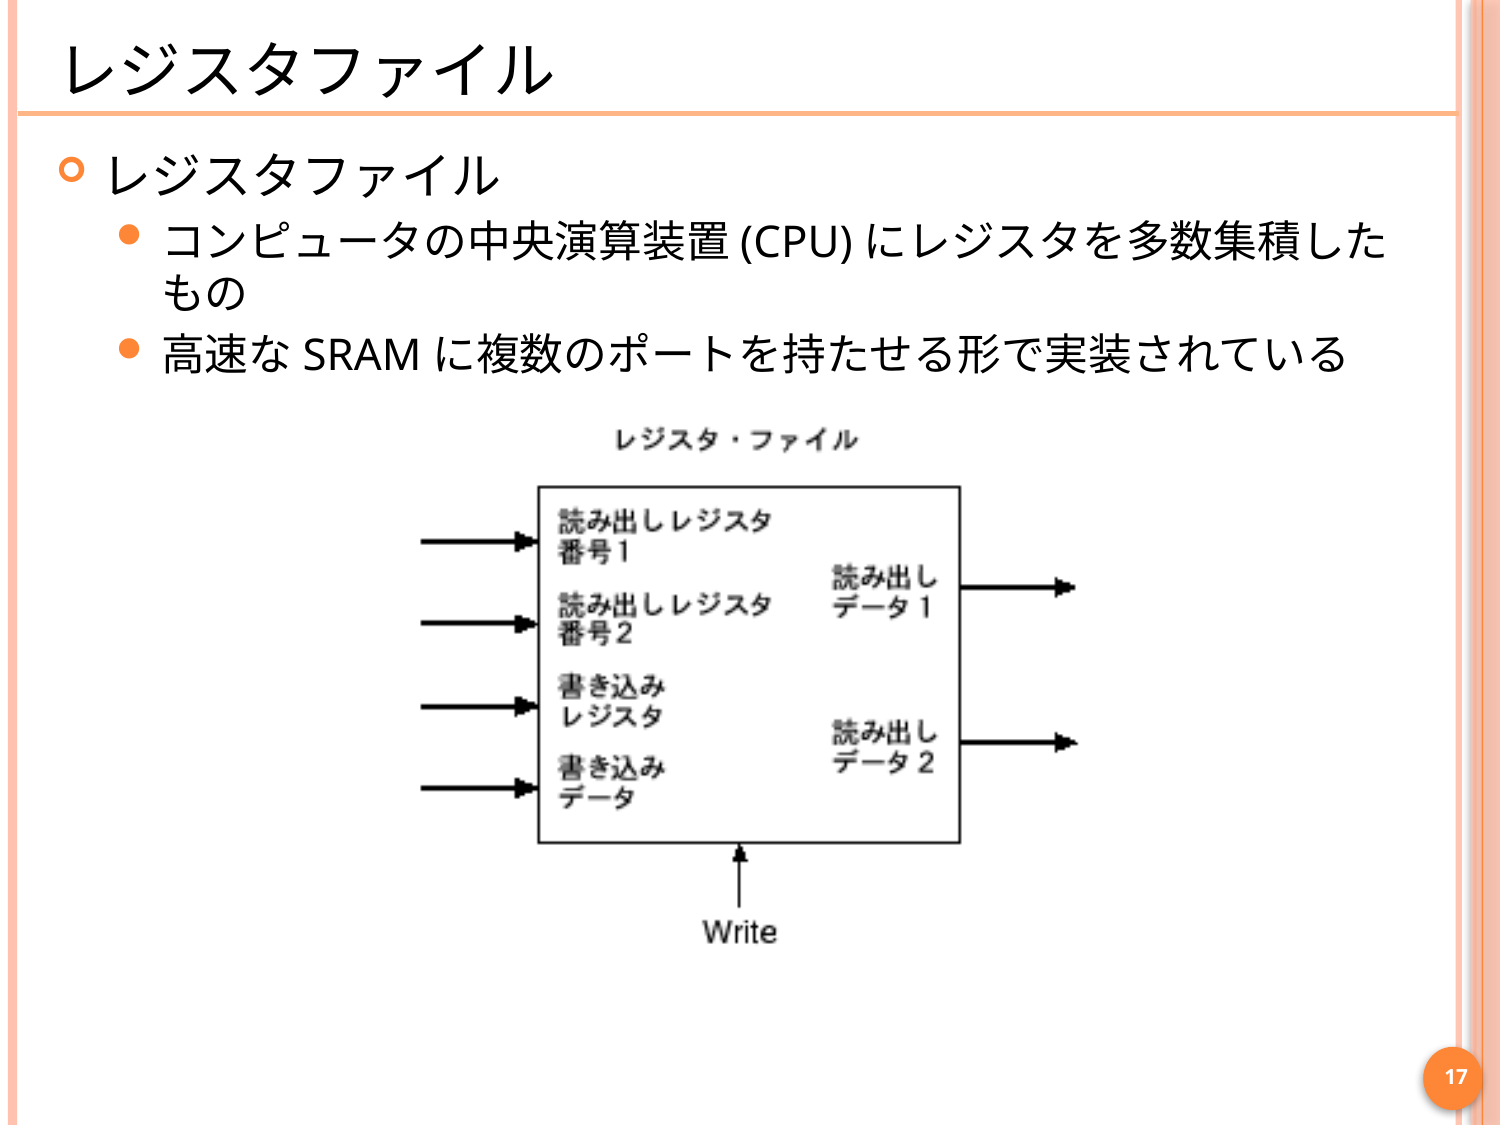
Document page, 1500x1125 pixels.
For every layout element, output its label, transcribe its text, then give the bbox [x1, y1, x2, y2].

title レジスタファイル [41, 21, 1424, 114]
list レジスタファイル コンピュータの中央演算装置(CPU)にレジスタを多数集積したもの 高速なSRAMに複数のポートを持たせる形で実装されている [41, 137, 1424, 1094]
picture [418, 423, 1082, 949]
slide_number 17 [1424, 1046, 1488, 1109]
